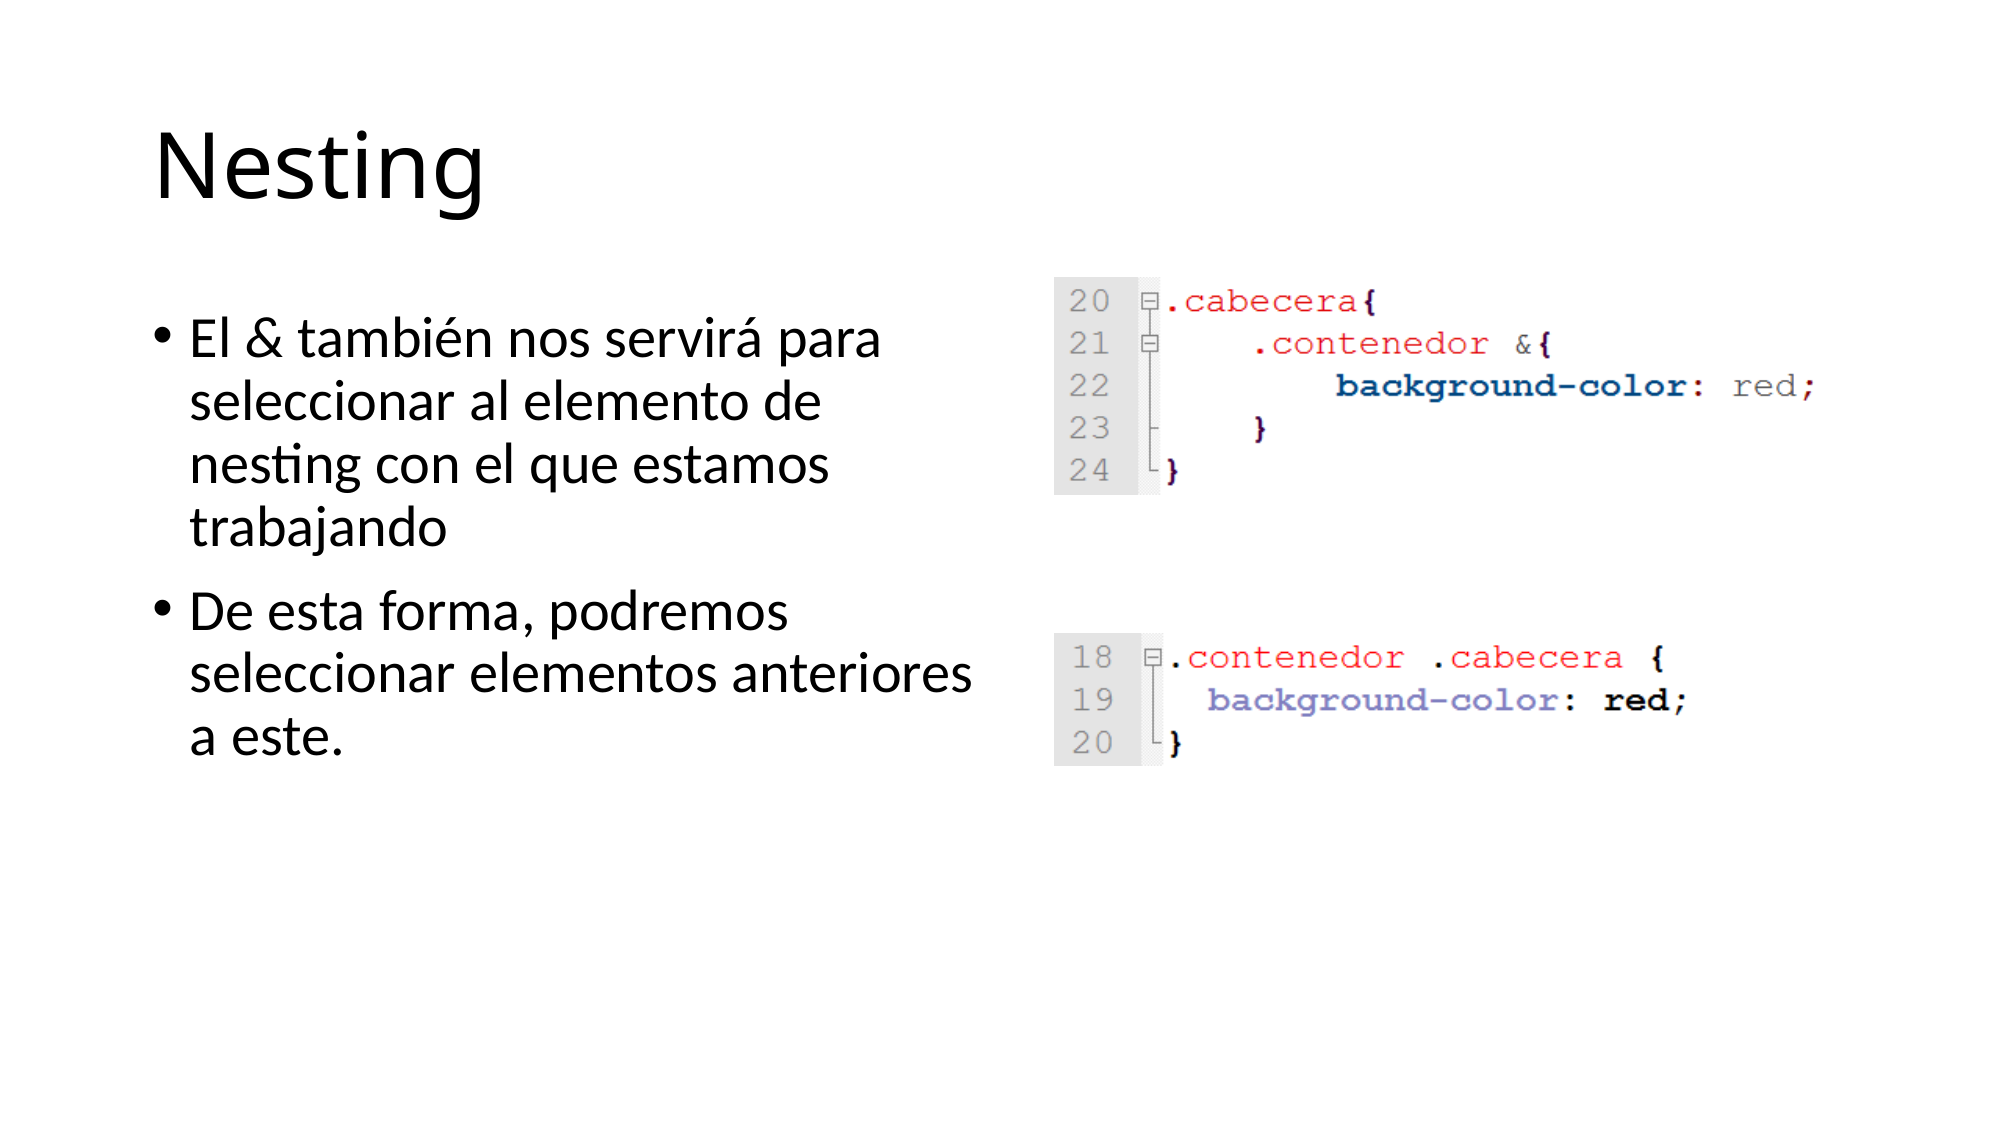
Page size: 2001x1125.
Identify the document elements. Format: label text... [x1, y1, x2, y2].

picture [1054, 277, 1966, 495]
list El & también nos servirá para seleccionar al elemento de nesting con el que estamos trabajando De esta forma, podremos seleccionar elementos anteriores a este. [137, 299, 1000, 1014]
picture [1054, 633, 1794, 766]
title Nesting [137, 59, 1863, 278]
